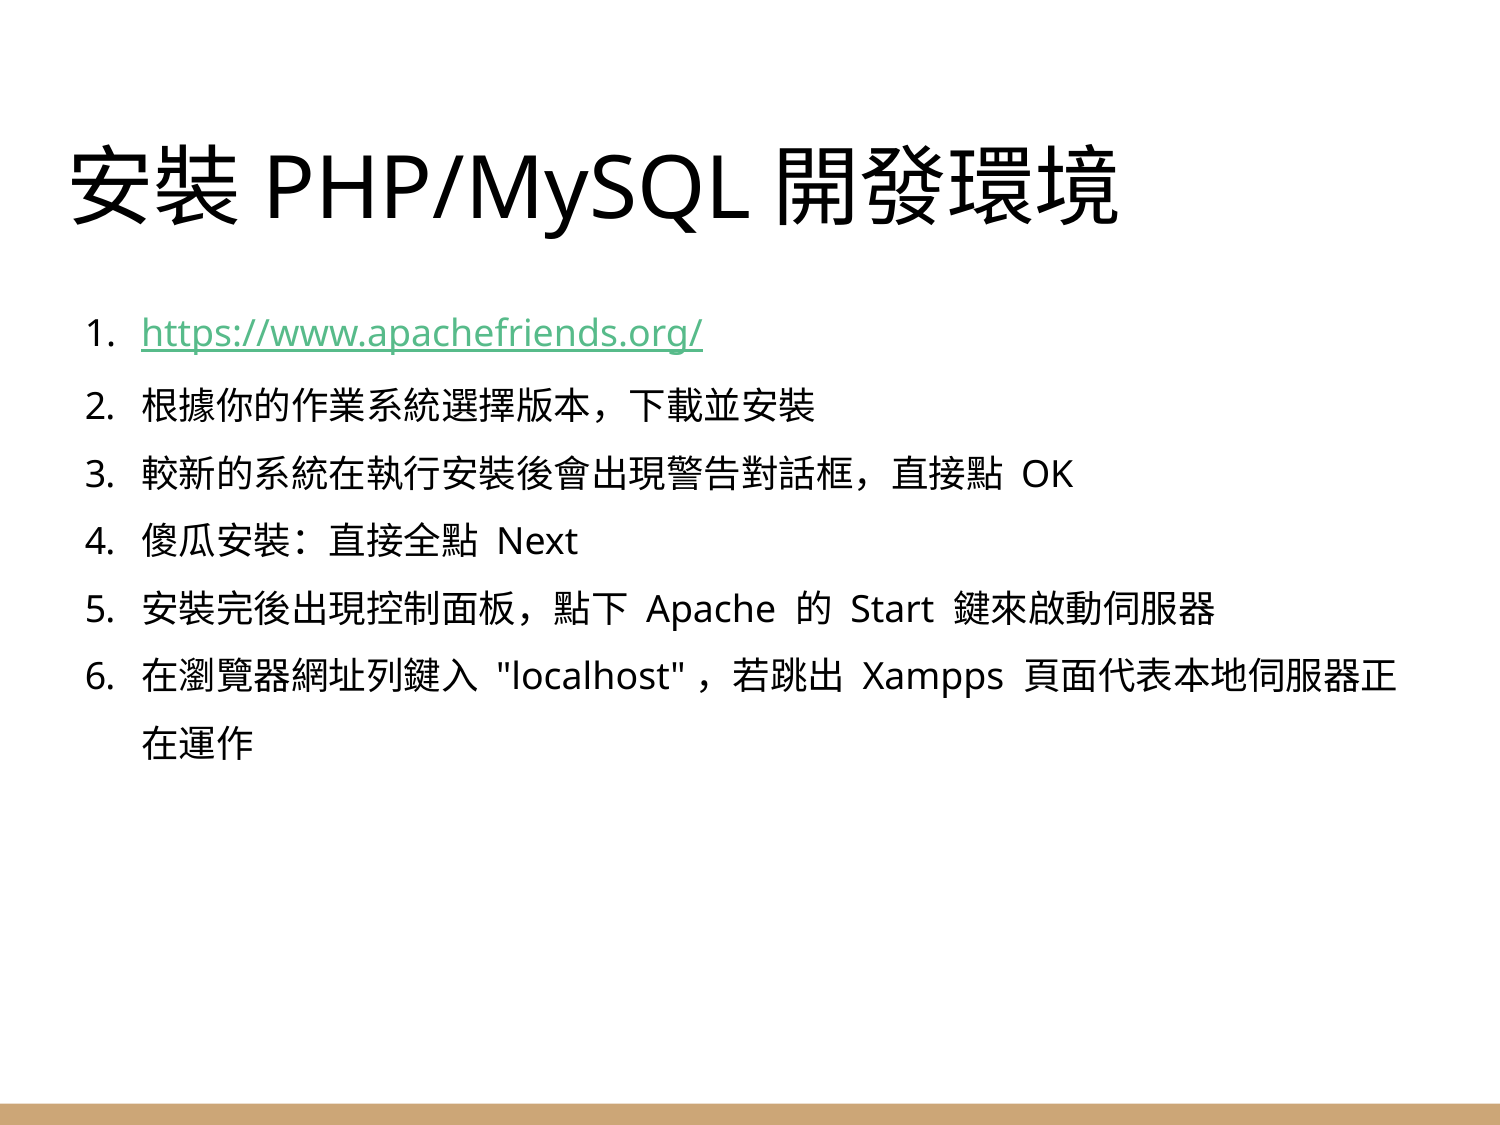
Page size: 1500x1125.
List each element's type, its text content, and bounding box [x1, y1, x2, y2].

title 安裝PHP/MySQL開發環境 [51, 69, 1449, 251]
list https://www.apachefriends.org/ 根據你的作業系統選擇版本，下載並安裝 較新的系統在執行安裝後會出現警告對話框，直接點 OK 傻瓜安裝：直接全點 Next 安裝完後出現控制面板，點下 Apache 的 Start 鍵來啟動伺服器 在瀏覽器網址列鍵入 "localhost"，若跳出 Xampps 頁面代表本地伺服器正在運作 [51, 267, 1449, 1002]
